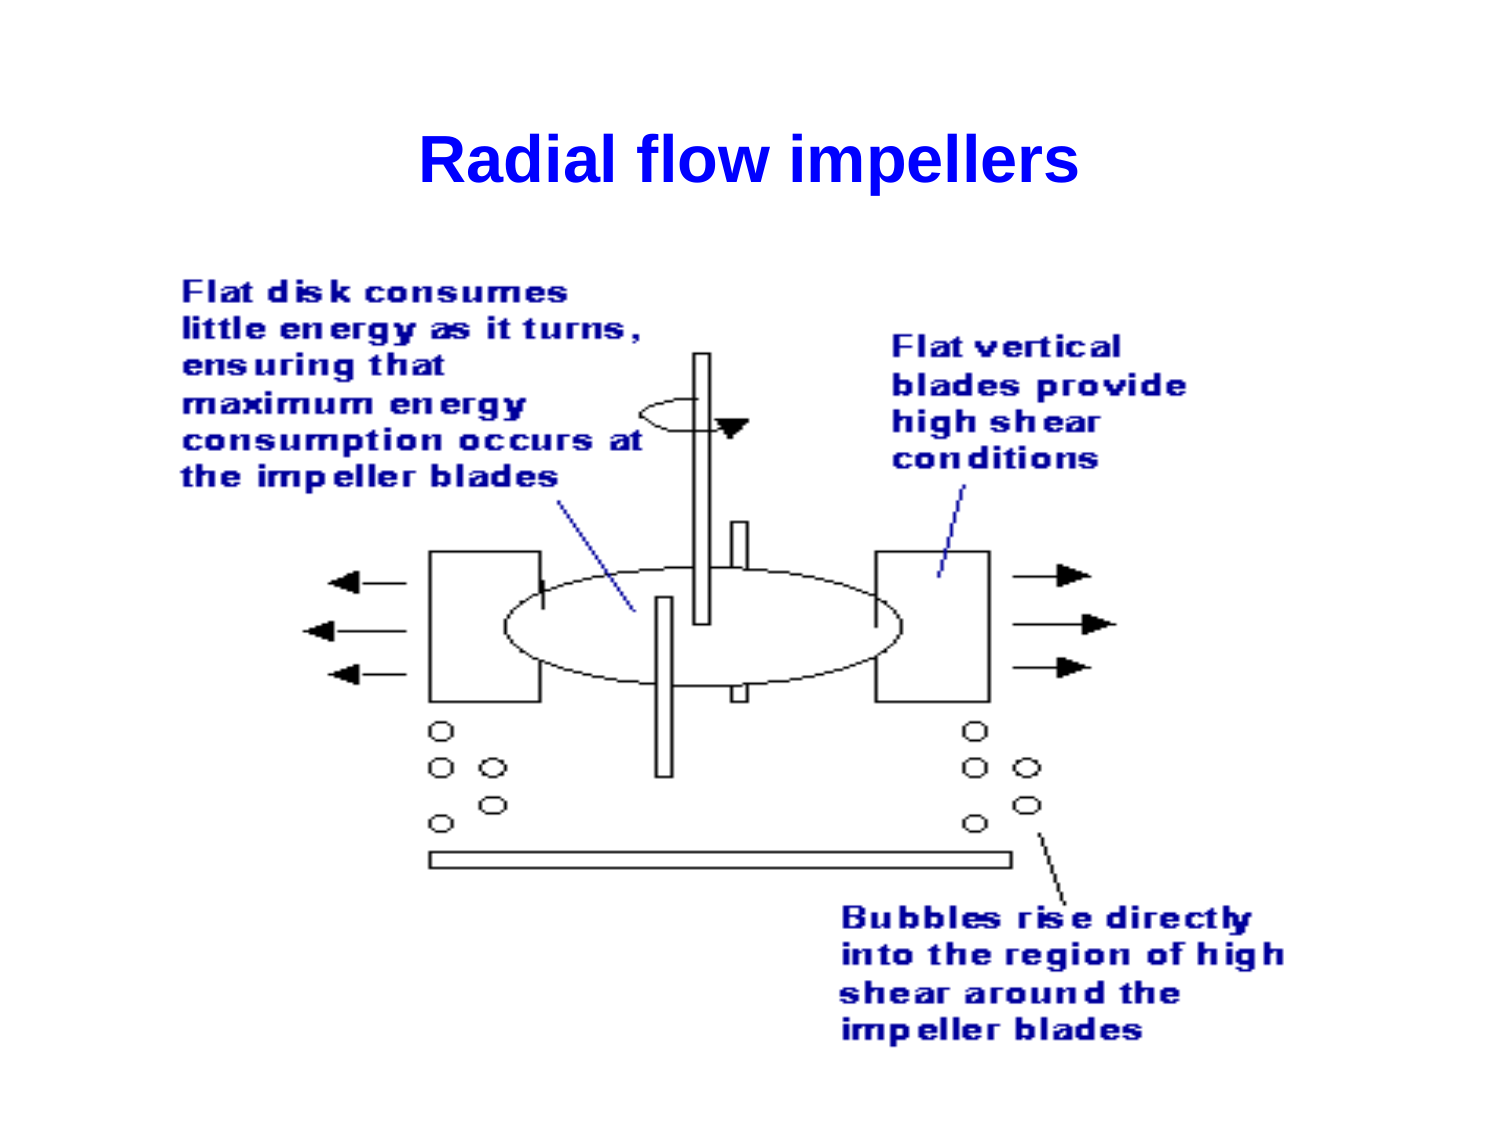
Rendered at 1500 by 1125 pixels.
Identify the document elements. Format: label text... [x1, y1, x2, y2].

title Radial flow impellers [112, 62, 1388, 251]
picture [149, 262, 1376, 1062]
